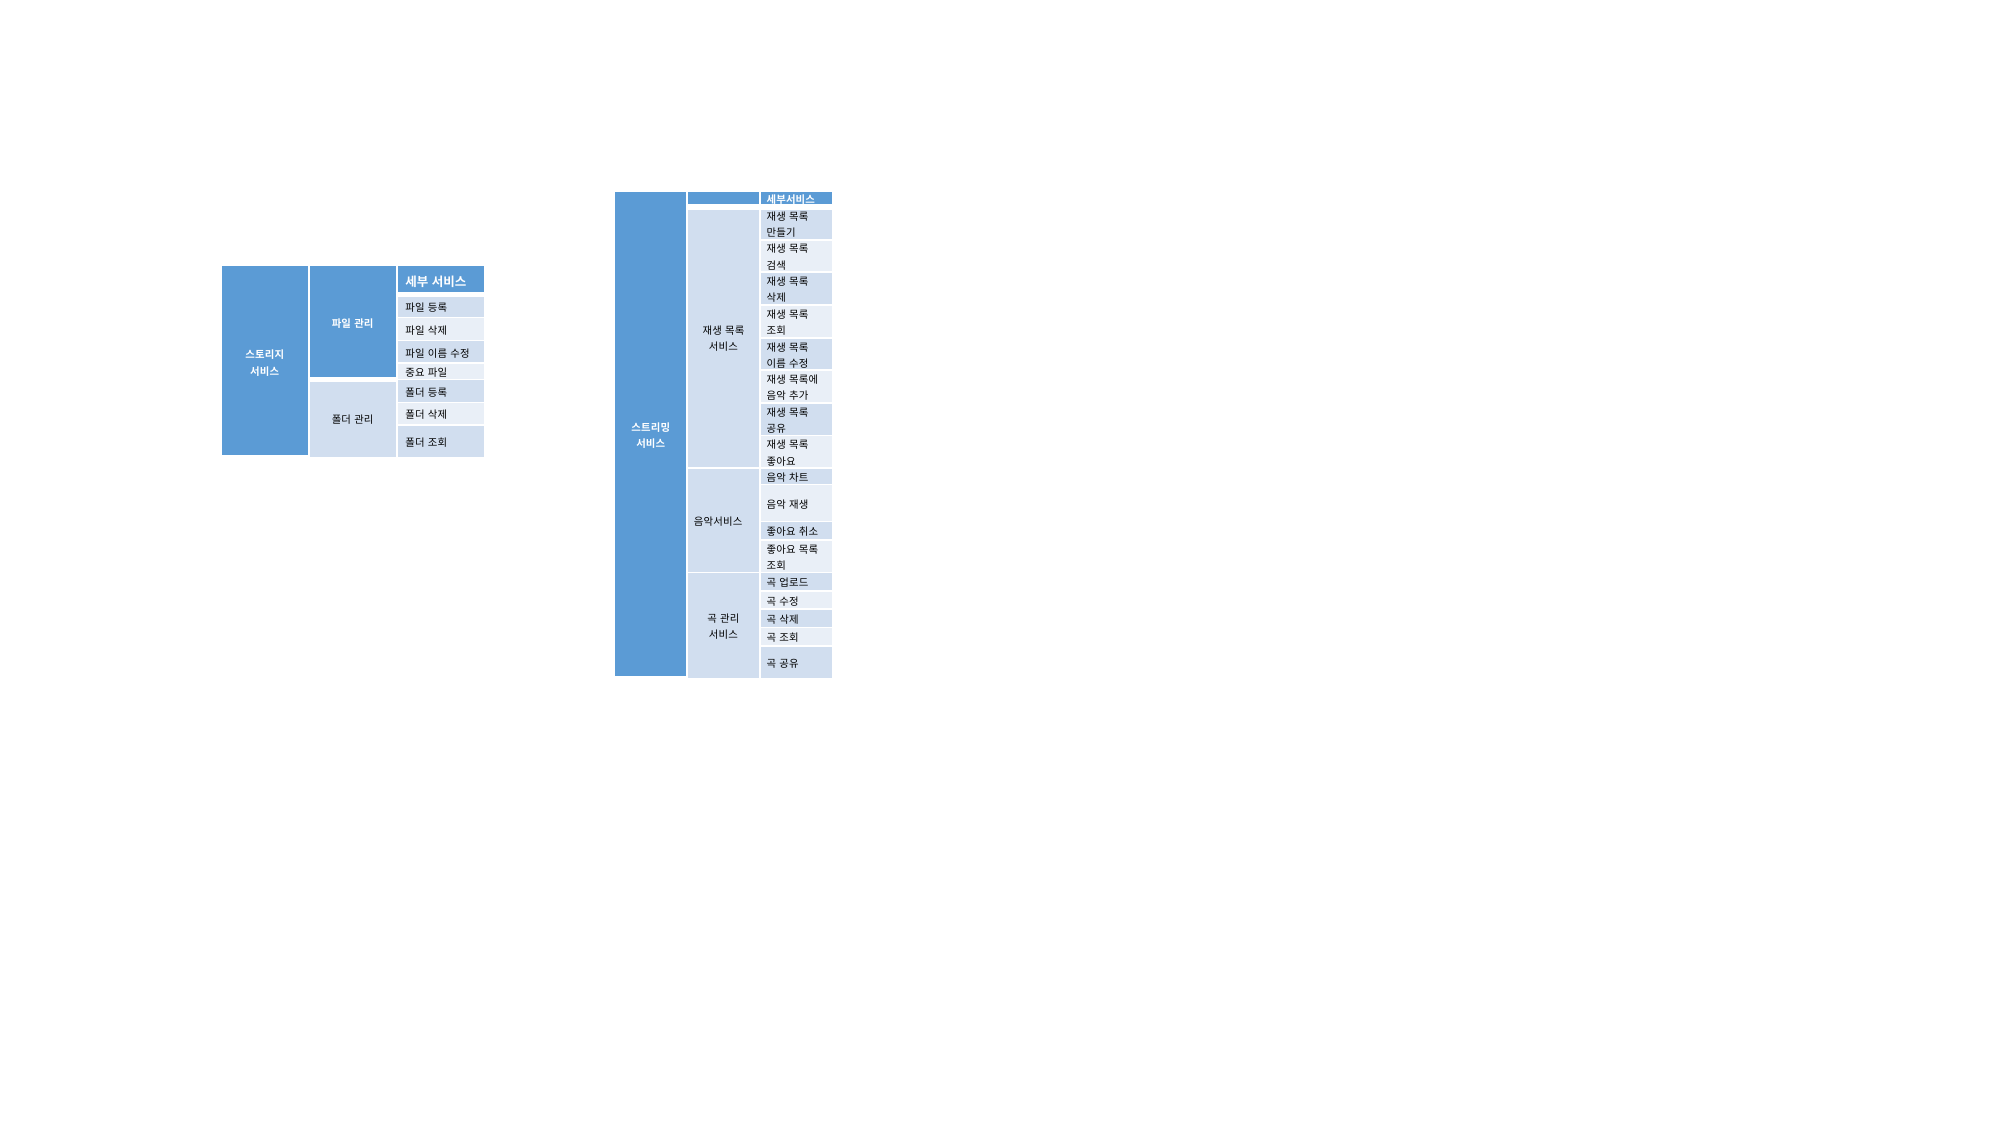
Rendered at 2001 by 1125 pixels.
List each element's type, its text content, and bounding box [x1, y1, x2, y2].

table_cell 음악 차트 [761, 469, 832, 484]
table_cell 곡 조회 [761, 628, 832, 645]
table_cell 좋아요 취소 [761, 522, 832, 539]
table_cell 재생 목록 공유 [761, 404, 832, 435]
table_cell 파일 등록 [398, 297, 484, 317]
table_cell 좋아요 목록 조회 [761, 541, 832, 572]
table_cell 파일 삭제 [398, 318, 484, 340]
table_header 세부 서비스 [398, 266, 484, 292]
table_cell 음악 재생 [761, 485, 832, 521]
table_header 세부서비스 [761, 192, 832, 204]
table_cell 음악서비스 [688, 469, 759, 572]
table_cell 폴더 조회 [398, 426, 484, 457]
table_cell 재생 목록 검색 [761, 241, 832, 271]
table_cell 곡 공유 [761, 647, 832, 678]
table_cell 폴더 관리 [310, 382, 396, 457]
table_cell 곡 삭제 [761, 610, 832, 627]
table_header 스토리지 서비스 [222, 266, 308, 455]
table_cell 재생 목록 조회 [761, 306, 832, 337]
table_cell 폴더 삭제 [398, 403, 484, 424]
table_cell 재생 목록 서비스 [688, 210, 759, 467]
table_cell 재생 목록 삭제 [761, 273, 832, 304]
table_cell 파일 이름 수정 [398, 341, 484, 362]
table_cell 곡 관리 서비스 [688, 573, 759, 678]
table_cell 중요 파일 [398, 364, 484, 379]
table_cell 재생 목록 좋아요 [761, 436, 832, 467]
table_cell 폴더 등록 [398, 380, 484, 402]
table_header 스트리밍 서비스 [615, 192, 686, 676]
table_cell 재생 목록 만들기 [761, 210, 832, 239]
table_header 파일 관리 [310, 266, 396, 377]
table_cell 재생 목록 이름 수정 [761, 339, 832, 369]
table_cell 곡 수정 [761, 592, 832, 608]
table_cell 곡 업로드 [761, 573, 832, 590]
table_header [688, 192, 759, 204]
table_cell 재생 목록에 음악 추가 [761, 371, 832, 402]
